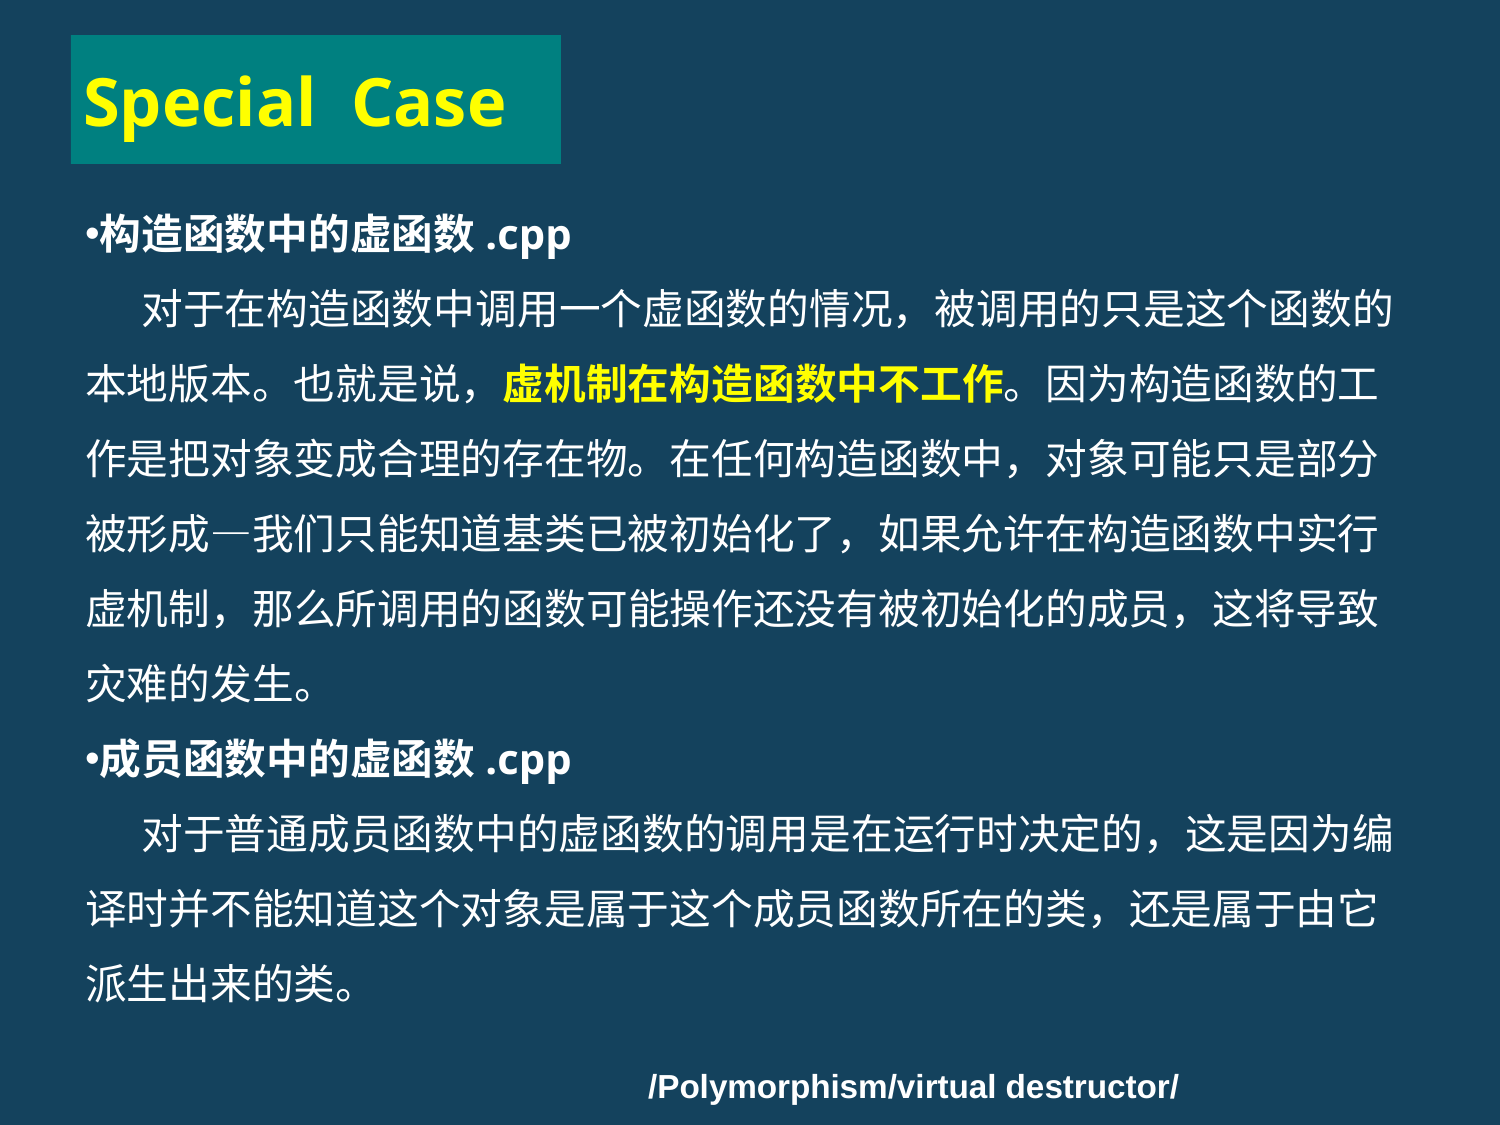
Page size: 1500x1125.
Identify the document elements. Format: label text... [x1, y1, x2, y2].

text_box 构造函数中的虚函数.cpp 对于在构造函数中调用一个虚函数的情况，被调用的只是这个函数的本地版本。也就是说，虚机制在构造函数中不工作。因为构造函数的工作是把对象变成合理的存在物。在任何构造函数中，对象可能只是部分被形成—我们只能知道基类已被初始化了，如果允许在构造函数中实行虚机制，那么所调用的函数可能操作还没有被初始化的成员，这将导致灾难的发生。 成员函数中的虚函数.cpp 对于普通成员函数中的虚函数的调用是在运行时决定的，这是因为编译时并不能知道这个对象是属于这个成员函数所在的类，还是属于由它派生出来的类。 [70, 175, 1432, 1016]
text_box Special Case [70, 35, 561, 164]
text_box /Polymorphism/virtual destructor/ [633, 1057, 1432, 1113]
